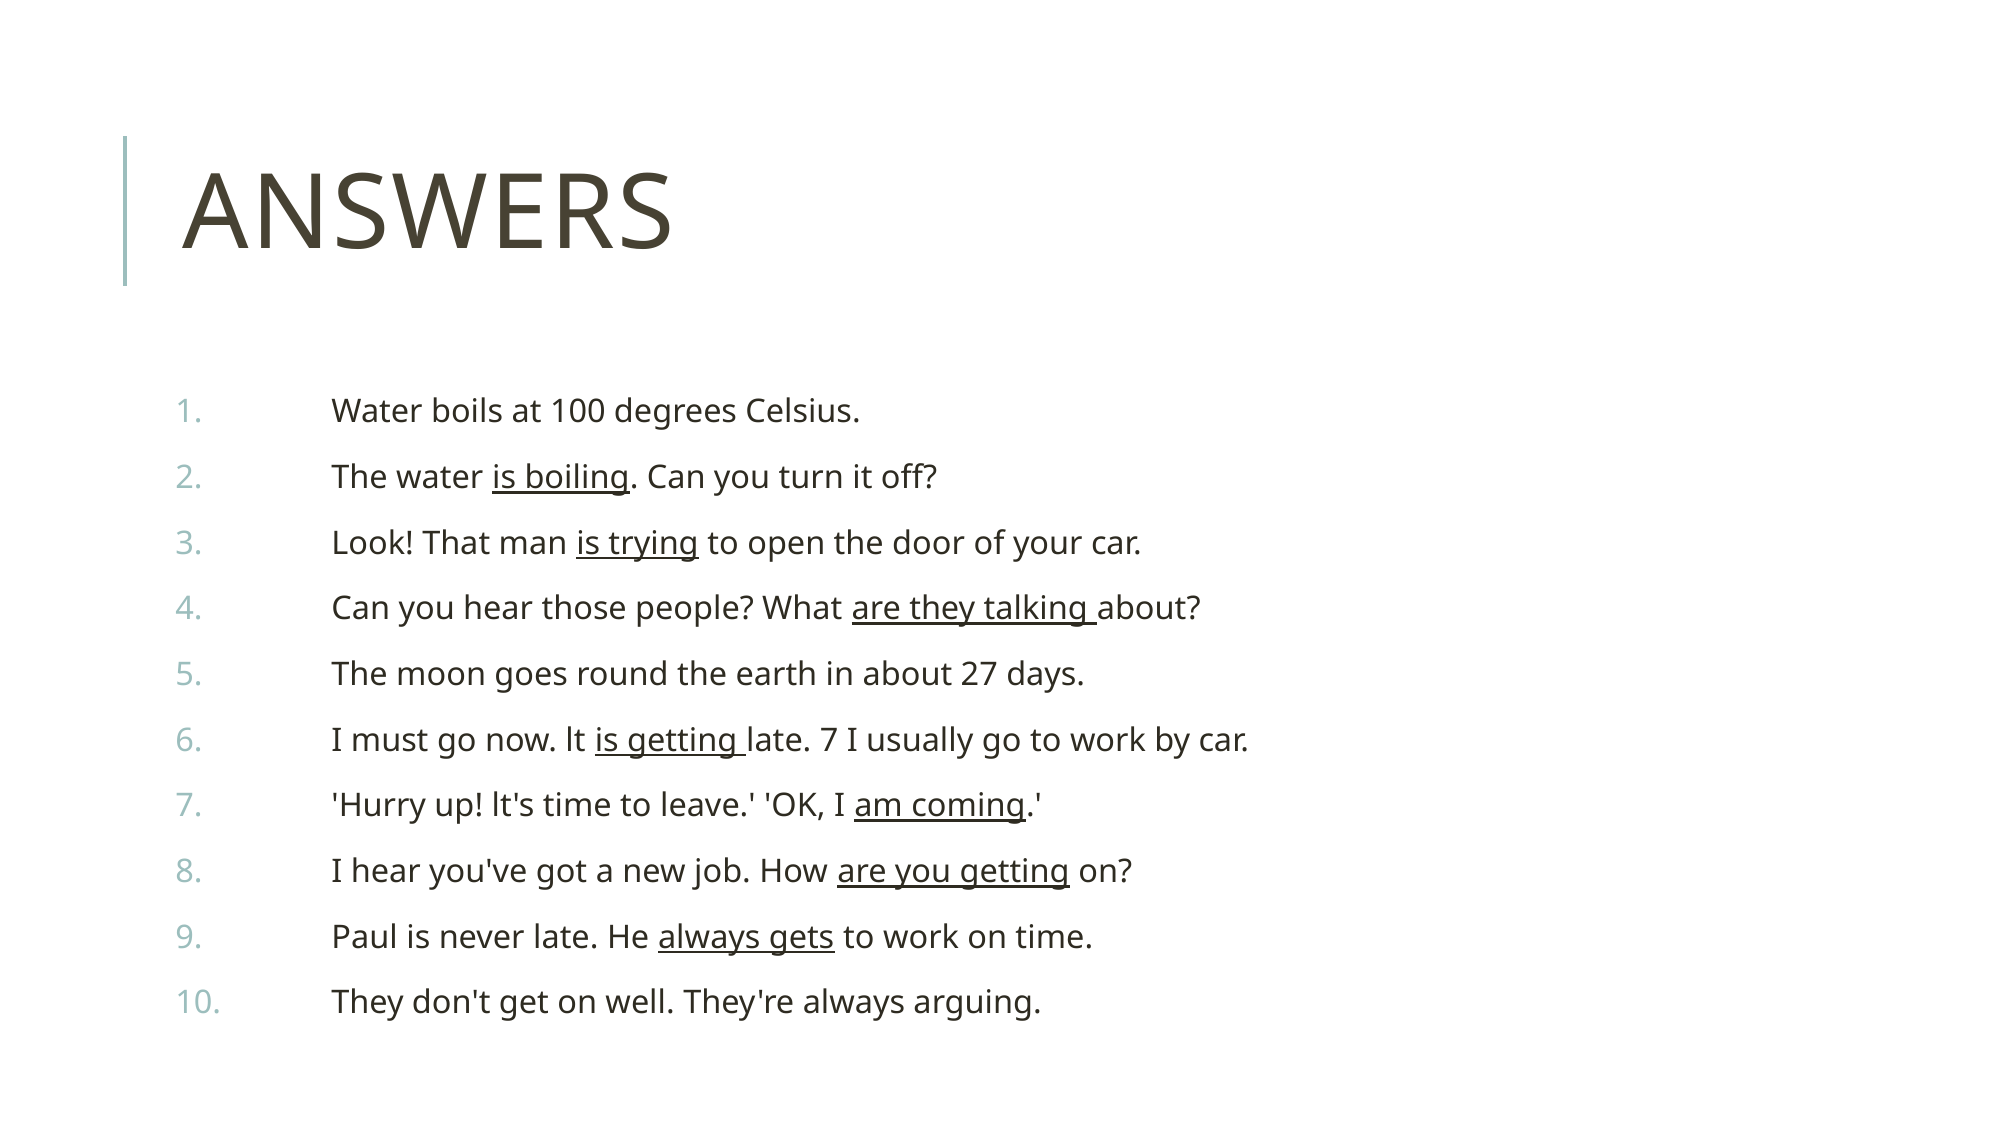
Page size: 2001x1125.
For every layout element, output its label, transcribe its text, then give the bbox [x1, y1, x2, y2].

title aNSWERS [168, 96, 1763, 342]
list Water boils at 100 degrees Celsius. The water is boiling. Can you turn it off? Look! That man is trying to open the door of your car. Can you hear those people? What are they talking about? The moon goes round the earth in about 27 days. I must go now. lt is getting late. 7 I usually go to work by car. 'Hurry up! lt's time to leave.' 'OK, I am coming.' I hear you've got a new job. How are you getting on? Paul is never late. He always gets to work on time. They don't get on well. They're always arguing. [168, 375, 1763, 1035]
